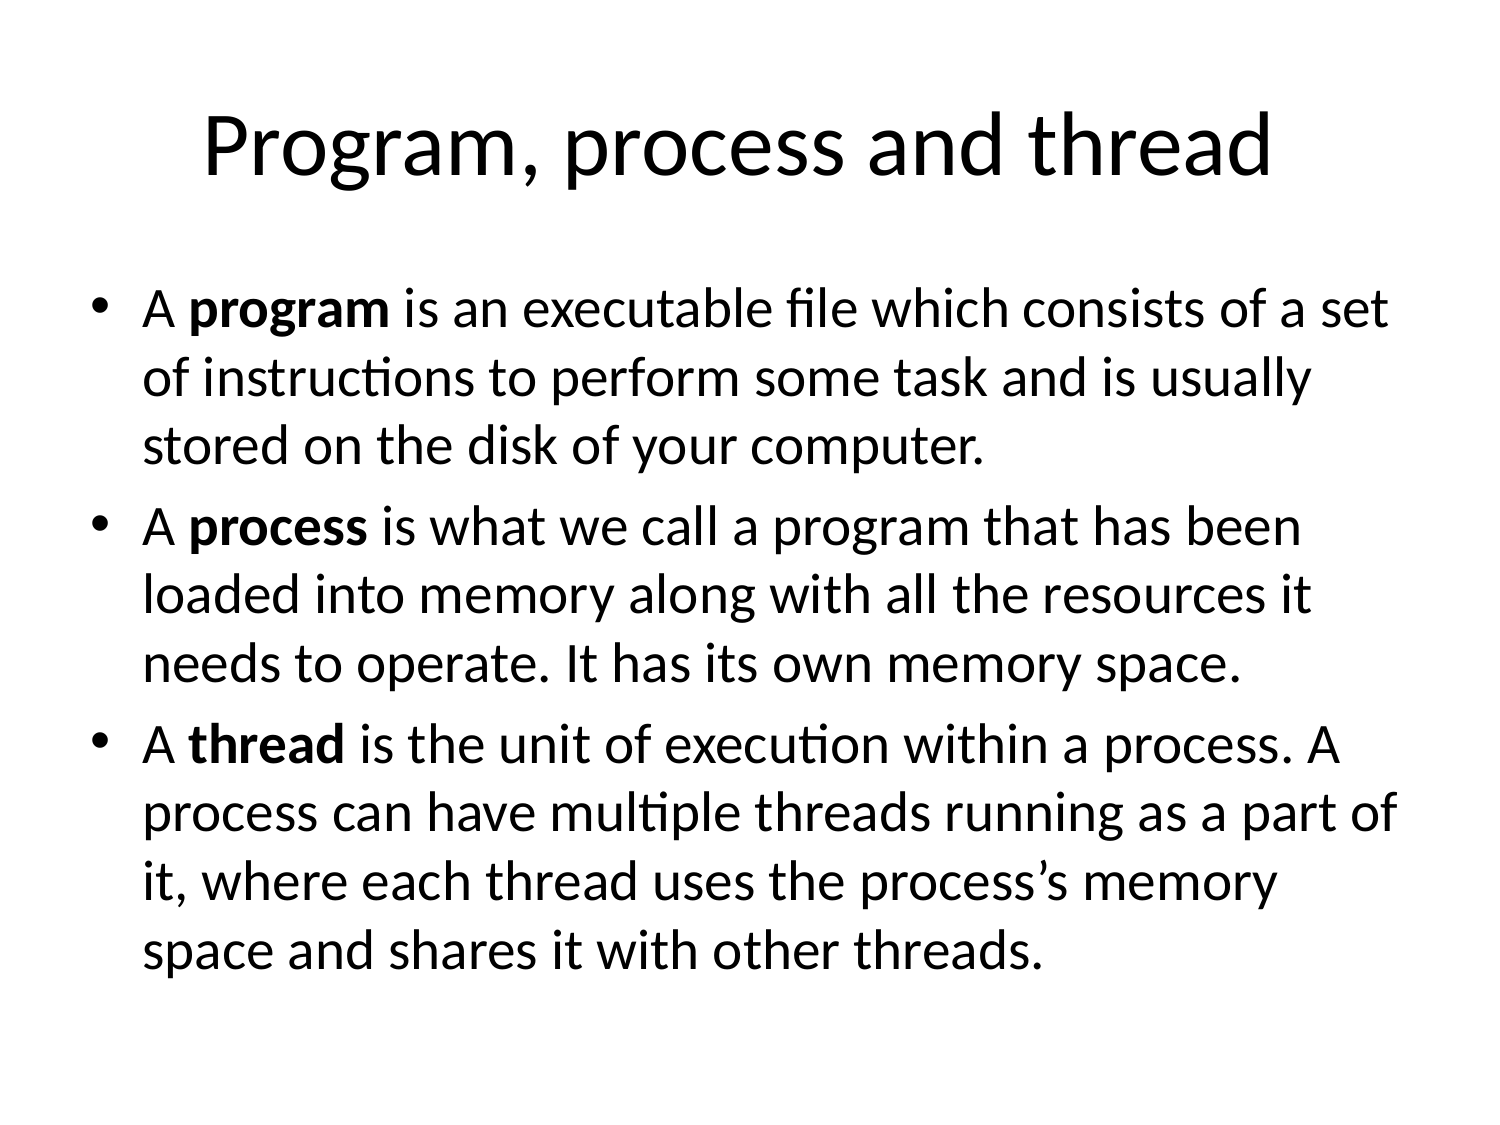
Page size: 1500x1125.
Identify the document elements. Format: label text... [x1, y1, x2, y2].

list A program is an executable file which consists of a set of instructions to perform some task and is usually stored on the disk of your computer. A process is what we call a program that has been loaded into memory along with all the resources it needs to operate. It has its own memory space. A thread is the unit of execution within a process. A process can have multiple threads running as a part of it, where each thread uses the process’s memory space and shares it with other threads. [75, 262, 1425, 1005]
title Program, process and thread [75, 45, 1425, 233]
